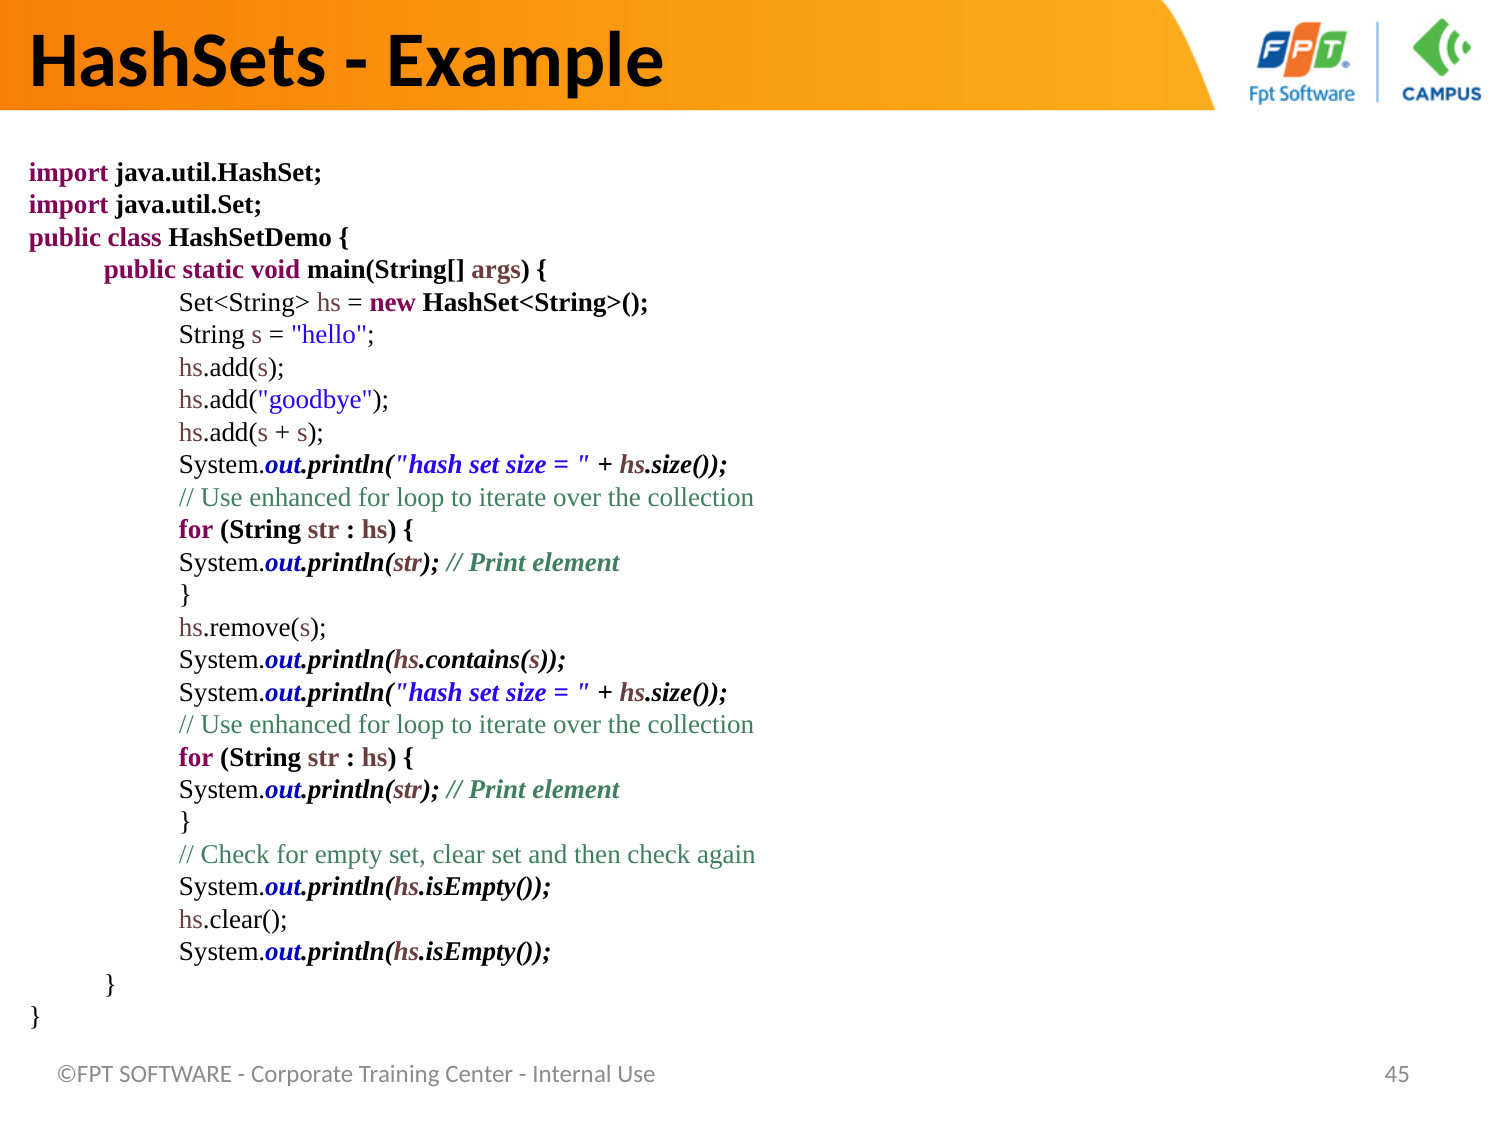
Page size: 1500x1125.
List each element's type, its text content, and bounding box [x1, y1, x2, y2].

picture [0, 0, 1500, 1125]
slide_number 45 [1074, 1042, 1425, 1103]
title HashSets - Example [14, 0, 1425, 111]
footer ©FPT SOFTWARE - Corporate Training Center - Internal Use [31, 1042, 682, 1103]
text_box import java.util.HashSet; import java.util.Set; public class HashSetDemo { public static void main(String[] args) { Set<String> hs = new HashSet<String>(); String s = "hello"; hs.add(s); hs.add("goodbye"); hs.add(s + s); System.out.println("hash set size = " + hs.size()); // Use enhanced for loop to iterate over the collection for (String str : hs) { System.out.println(str); // Print element } hs.remove(s); System.out.println(hs.contains(s)); System.out.println("hash set size = " + hs.size()); // Use enhanced for loop to iterate over the collection for (String str : hs) { System.out.println(str); // Print element } // Check for empty set, clear set and then check again System.out.println(hs.isEmpty()); hs.clear(); System.out.println(hs.isEmpty()); } } [14, 146, 1452, 1039]
